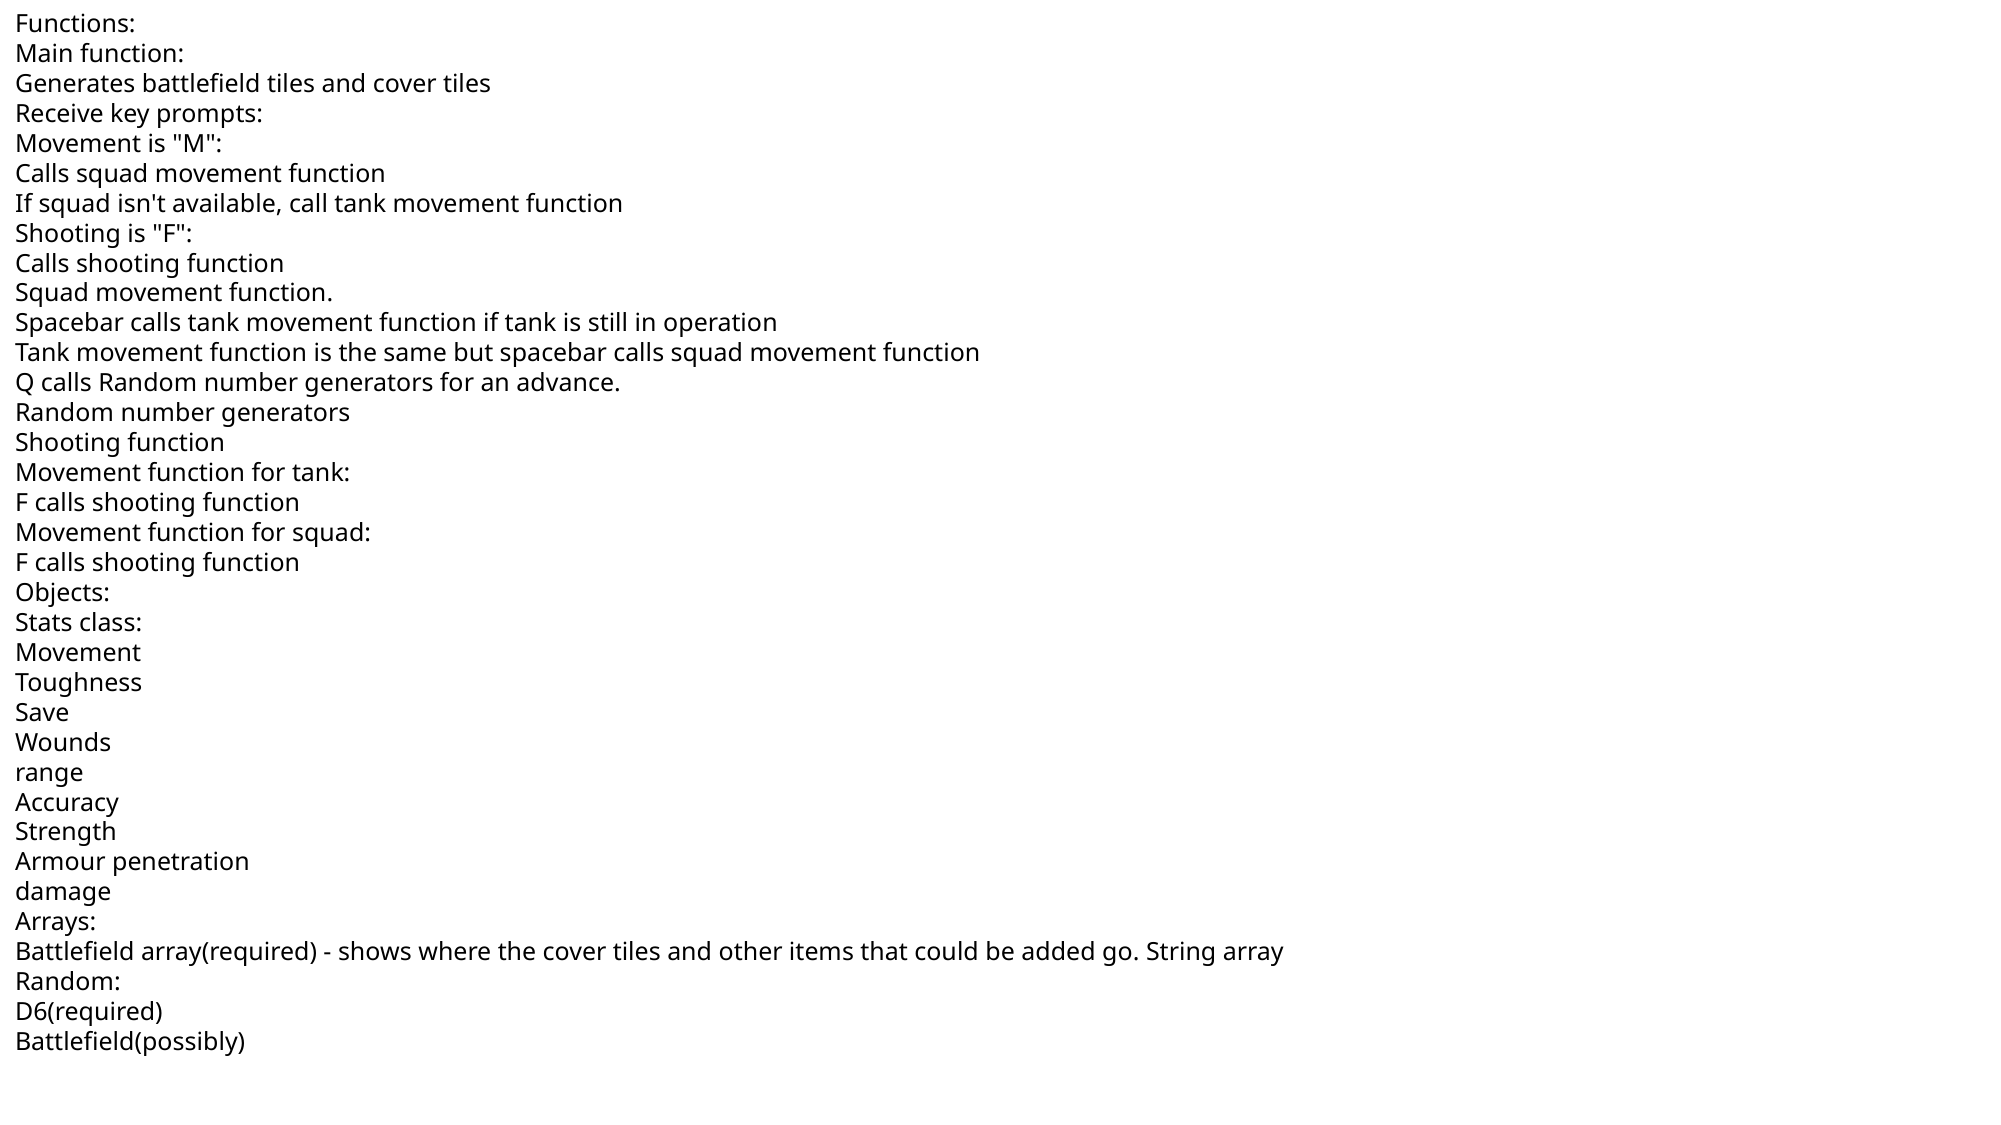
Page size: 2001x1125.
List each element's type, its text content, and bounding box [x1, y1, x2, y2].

text_box Functions: Main function: Generates battlefield tiles and cover tiles Receive key prompts: Movement is "M": Calls squad movement function If squad isn't available, call tank movement function Shooting is "F": Calls shooting function Squad movement function. Spacebar calls tank movement function if tank is still in operation Tank movement function is the same but spacebar calls squad movement function Q calls Random number generators for an advance. Random number generators Shooting function Movement function for tank: F calls shooting function Movement function for squad: F calls shooting function Objects: Stats class: Movement Toughness Save Wounds range Accuracy Strength Armour penetration damage Arrays: Battlefield array(required) - shows where the cover tiles and other items that could be added go. String array Random: D6(required) Battlefield(possibly) [0, 0, 1996, 1063]
